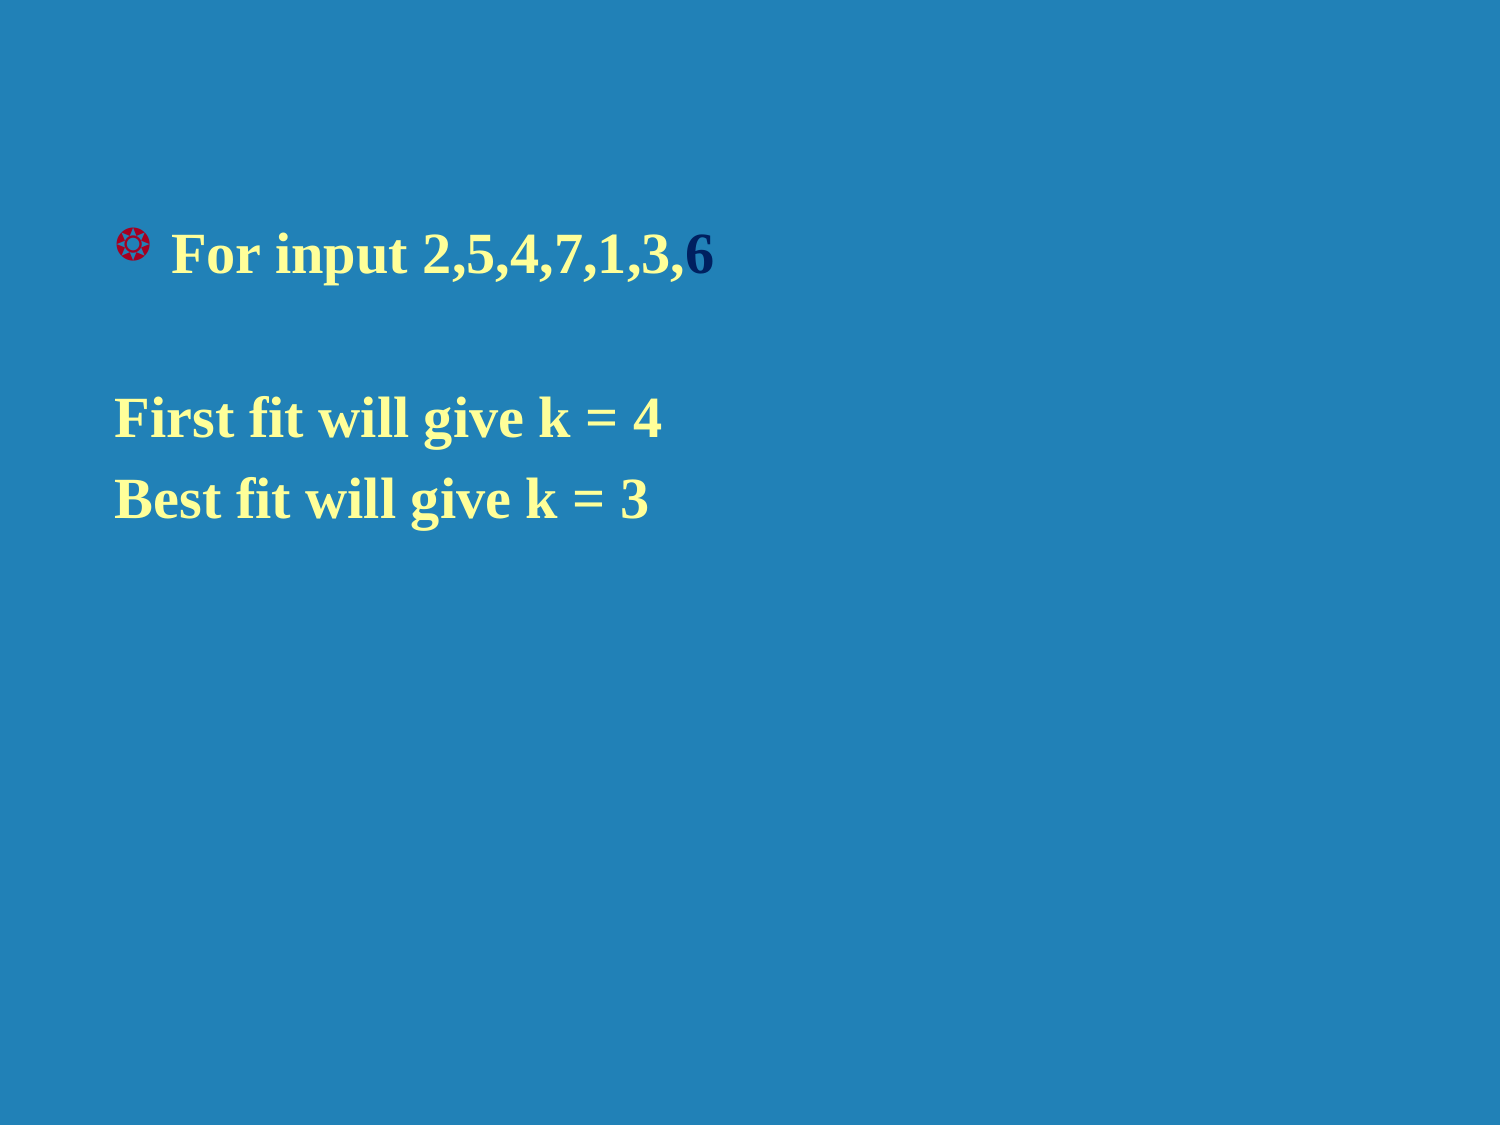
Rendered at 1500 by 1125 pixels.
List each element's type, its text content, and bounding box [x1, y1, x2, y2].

list For input 2,5,4,7,1,3,6 First fit will give k = 4 Best fit will give k = 3 [99, 207, 1463, 1013]
